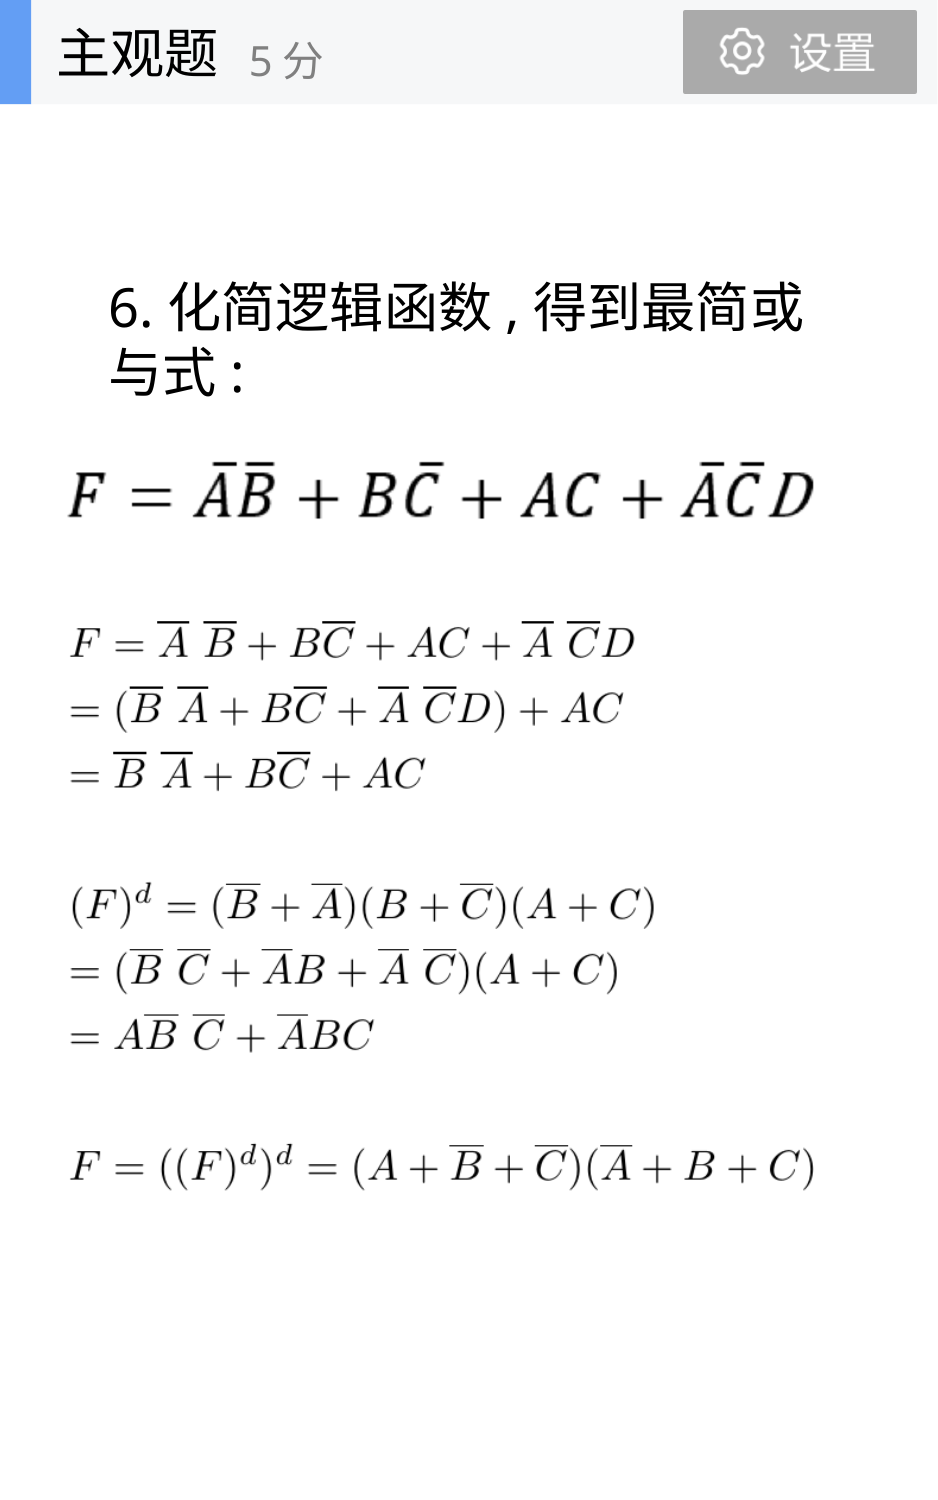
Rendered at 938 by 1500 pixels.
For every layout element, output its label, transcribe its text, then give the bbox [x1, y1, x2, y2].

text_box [0, 0, 938, 105]
picture [683, 10, 917, 94]
picture [49, 435, 827, 540]
text_box 6.化简逻辑函数,得到最简或与式: [93, 266, 832, 411]
picture [61, 601, 877, 1213]
